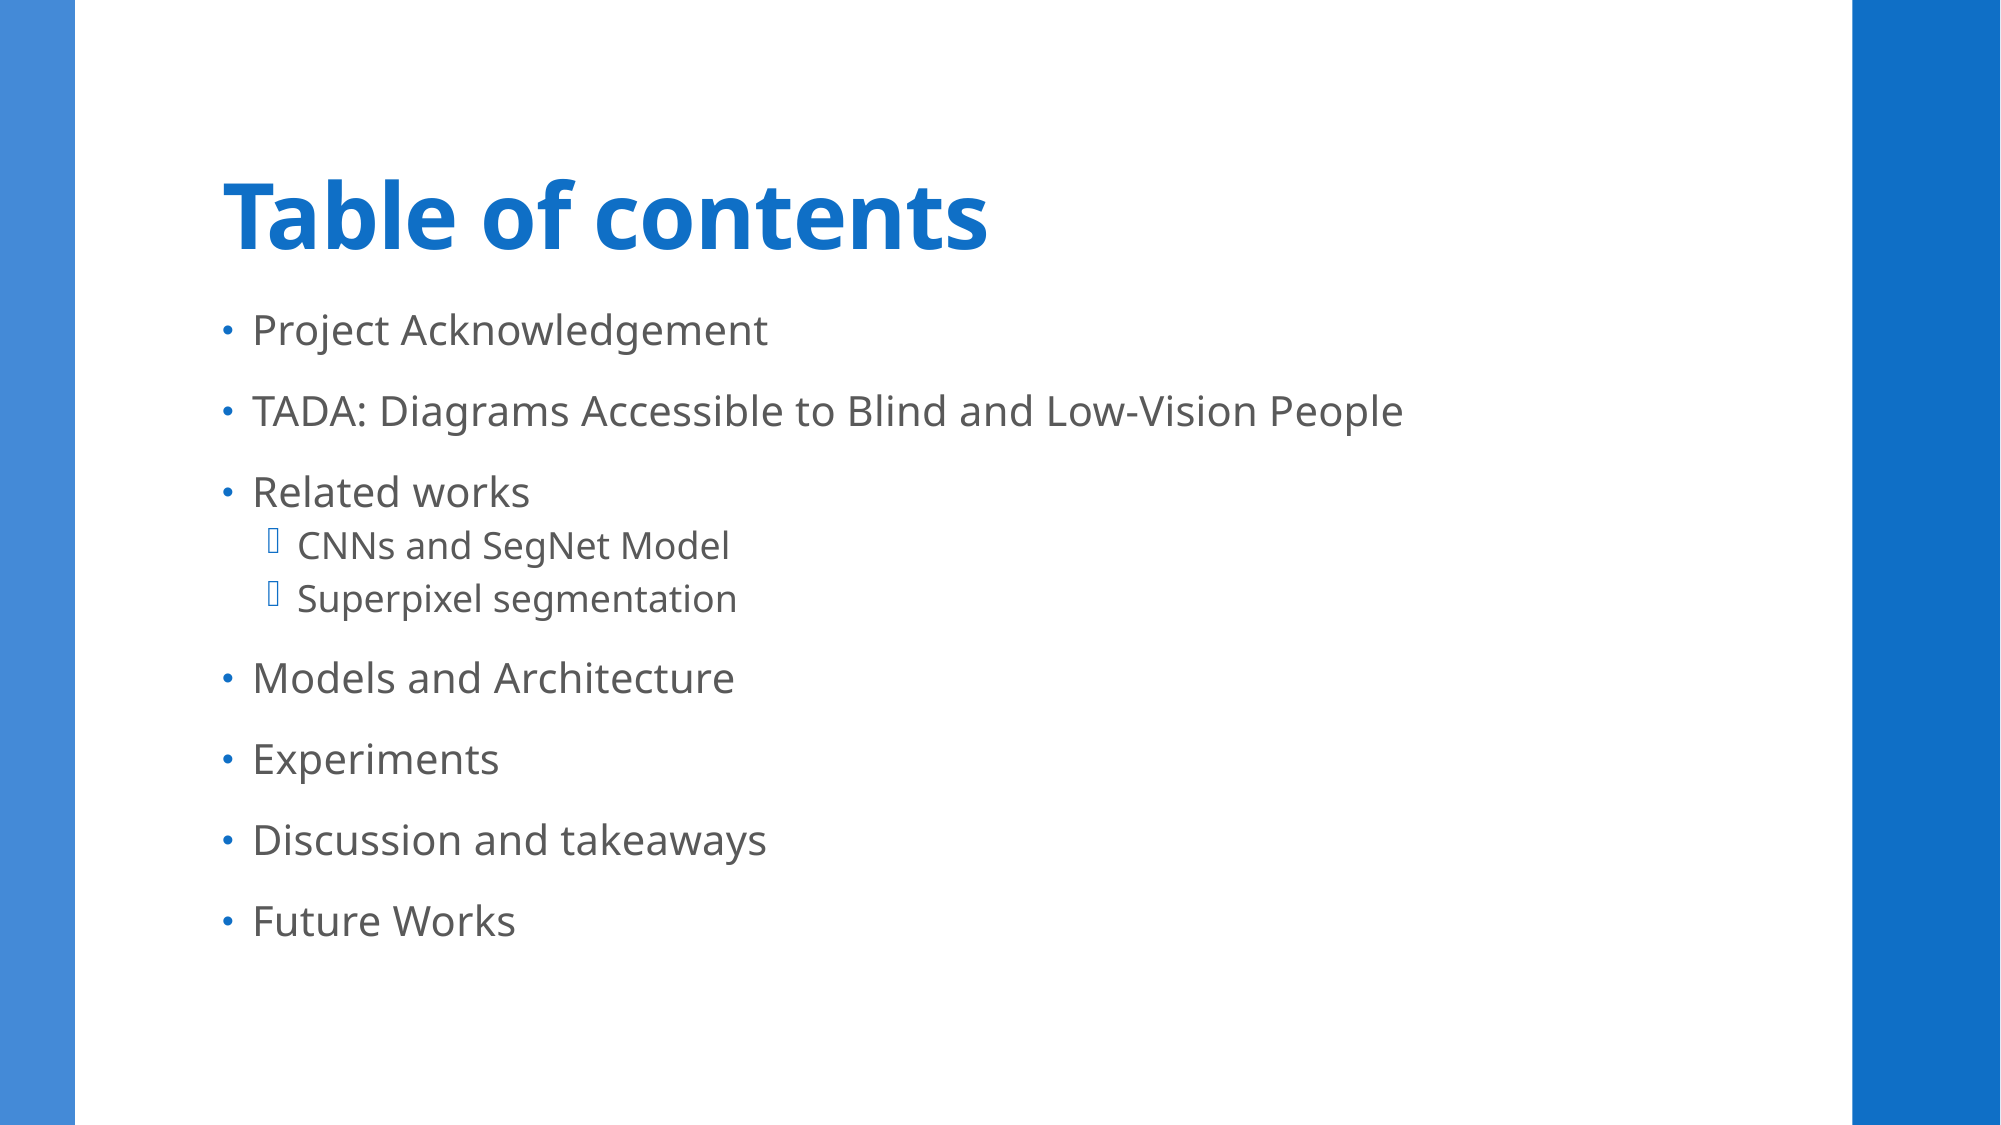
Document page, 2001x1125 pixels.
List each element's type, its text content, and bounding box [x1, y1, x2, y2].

list Project Acknowledgement TADA: Diagrams Accessible to Blind and Low-Vision People Related works CNNs and SegNet Model Superpixel segmentation Models and Architecture Experiments Discussion and takeaways Future Works [206, 299, 1617, 1014]
title Table of contents [206, 48, 1797, 278]
